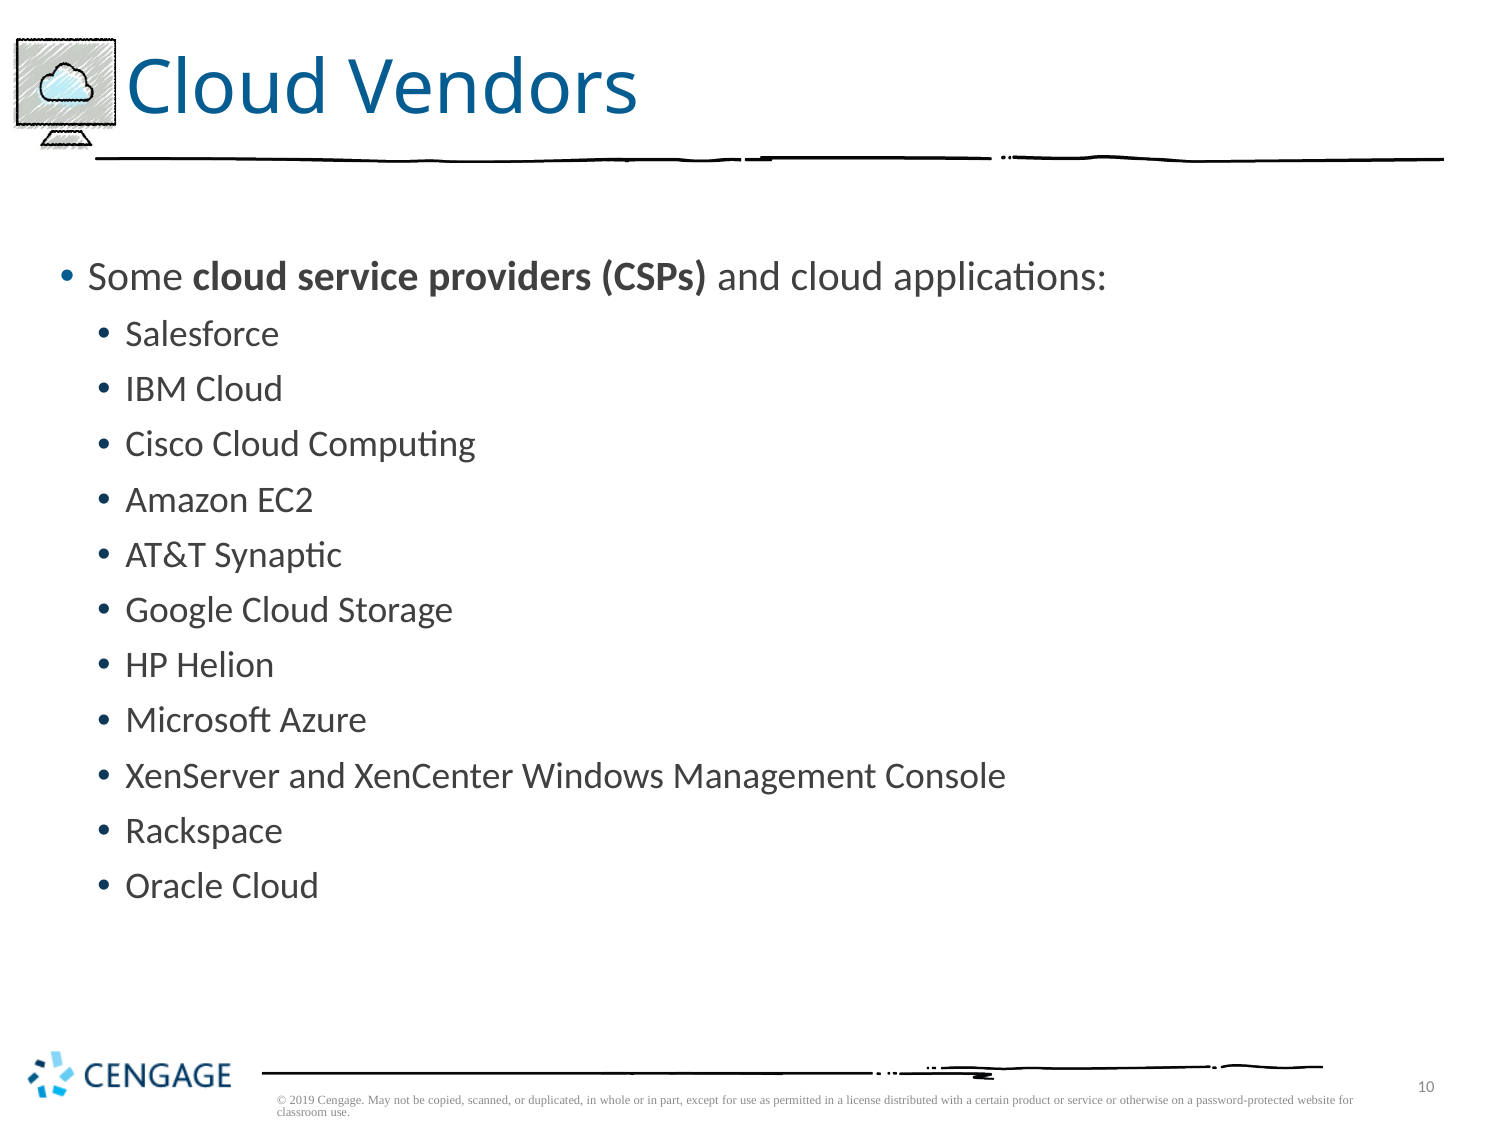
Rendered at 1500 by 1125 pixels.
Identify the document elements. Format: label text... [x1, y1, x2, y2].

picture [7, 1037, 244, 1111]
picture [12, 36, 117, 151]
title Cloud Vendors [125, 66, 1442, 116]
footer © 2019 Cengage. May not be copied, scanned, or duplicated, in whole or in part, except for use as permitted in a license distributed with a certain product or service or otherwise on a password-protected website for classroom use. [261, 1079, 1375, 1120]
picture [95, 155, 1444, 163]
list Some cloud service providers (CSPs) and cloud applications: Salesforce IBM Cloud Cisco Cloud Computing Amazon EC2 AT&T Synaptic Google Cloud Storage HP Helion Microsoft Azure XenServer and XenCenter Windows Management Console Rackspace Oracle Cloud [59, 252, 1441, 970]
picture [261, 1064, 1323, 1079]
